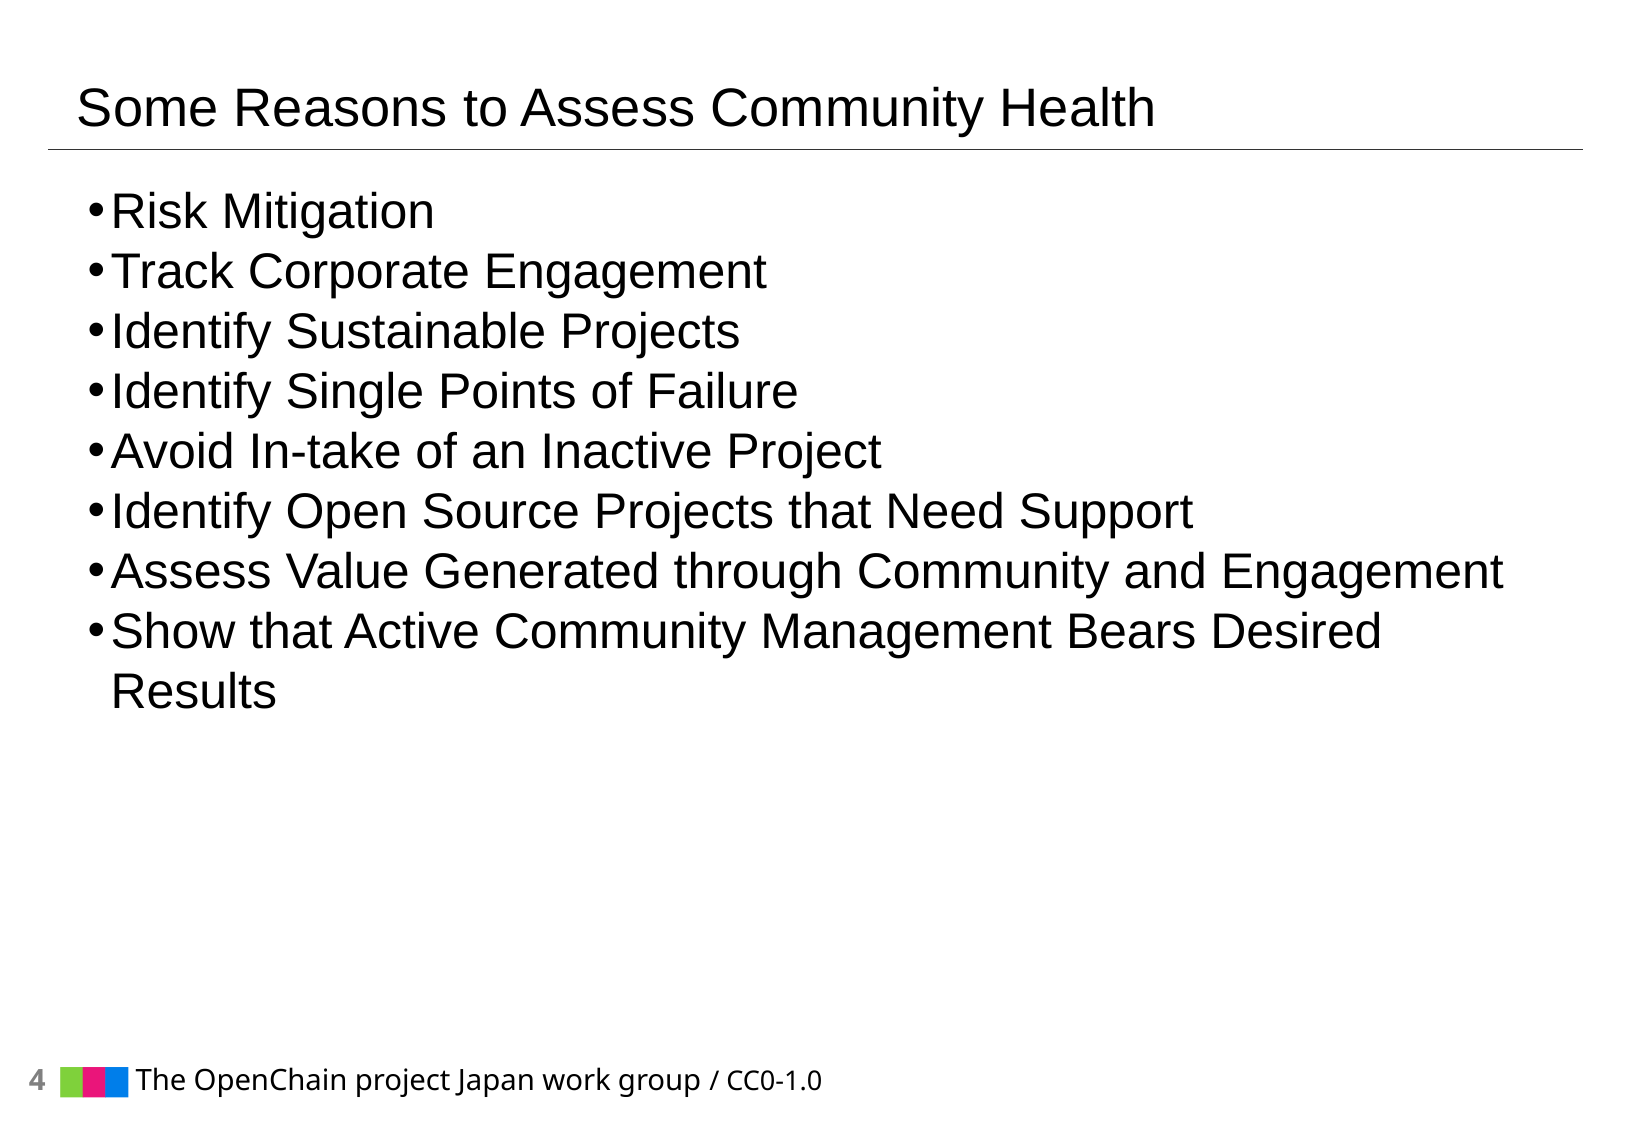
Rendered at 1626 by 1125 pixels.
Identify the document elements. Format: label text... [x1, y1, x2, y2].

list Risk Mitigation Track Corporate Engagement Identify Sustainable Projects Identify Single Points of Failure Avoid In-take of an Inactive Project Identify Open Source Projects that Need Support Assess Value Generated through Community and Engagement Show that Active Community Management Bears Desired Results [76, 173, 1549, 1013]
title Some Reasons to Assess Community Health [76, 7, 1549, 138]
